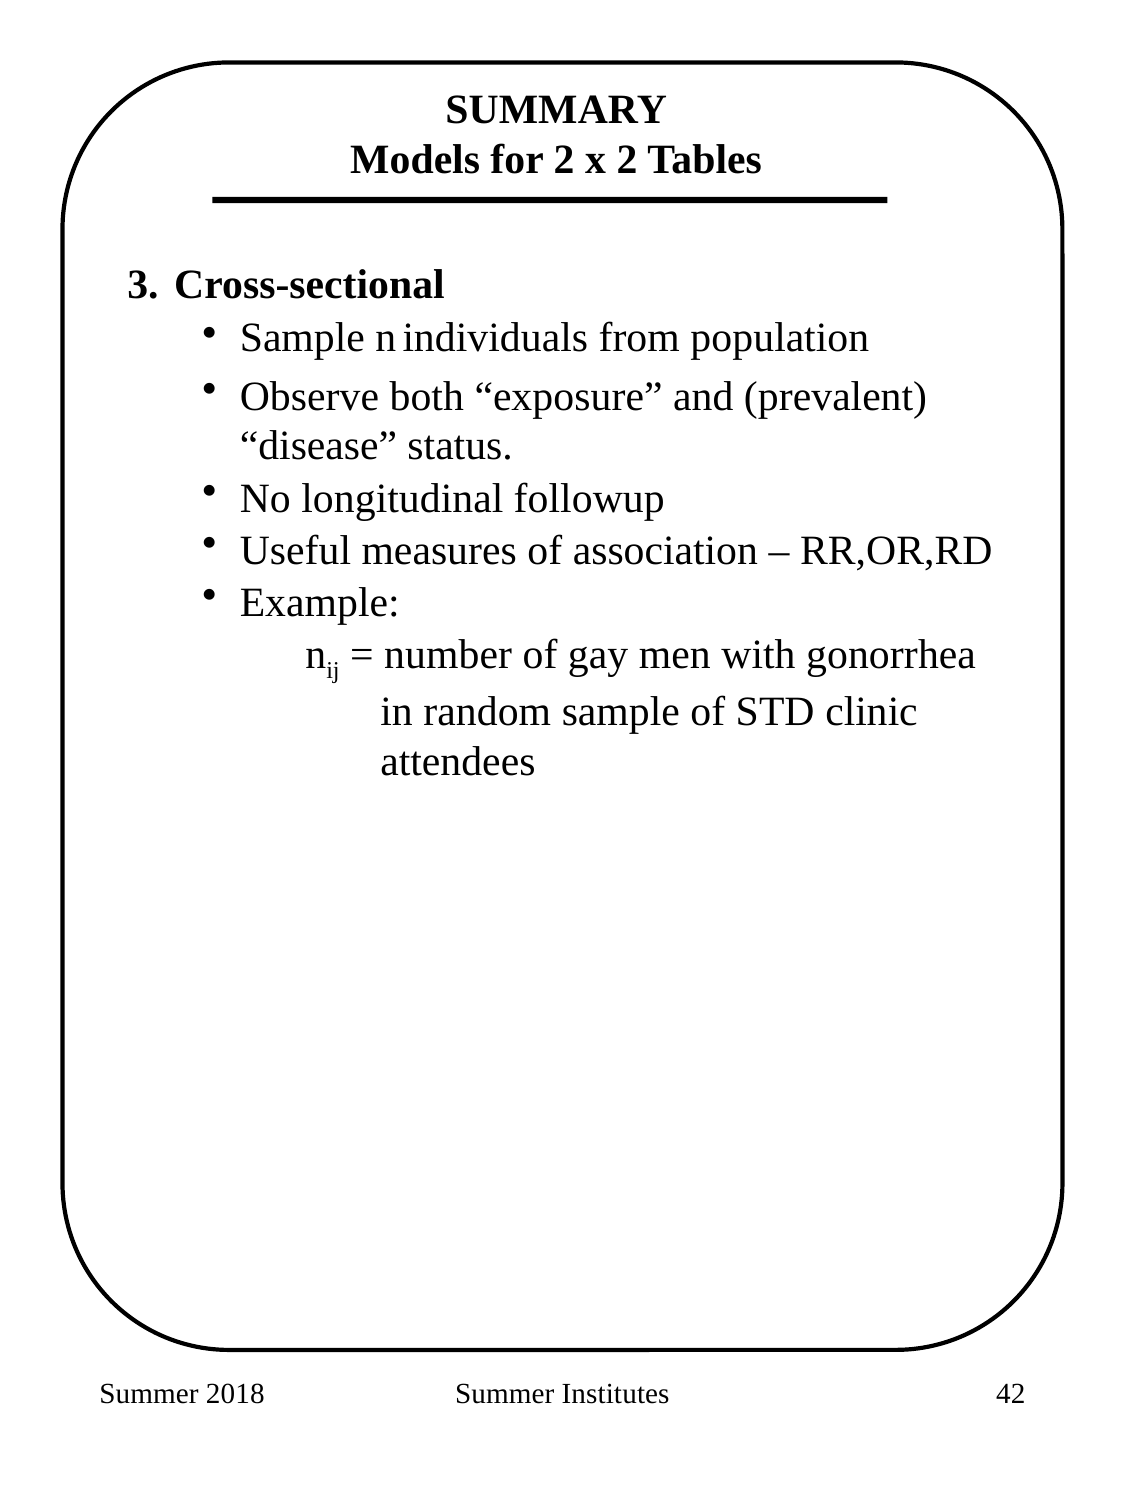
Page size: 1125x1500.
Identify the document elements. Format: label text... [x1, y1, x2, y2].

text_box SUMMARY Models for 2 x 2 Tables [149, 74, 963, 190]
text_box Cross-sectional Sample n individuals from population Observe both “exposure” and (prevalent) “disease” status. No longitudinal followup Useful measures of association – RR,OR,RD Example: nij = number of gay men with gonorrhea in random sample of STD clinic attendees [112, 249, 1013, 791]
slide_number Summer 2018 [84, 1366, 319, 1467]
footer Summer Institutes [384, 1366, 741, 1467]
slide_number 228 [806, 1366, 1041, 1467]
